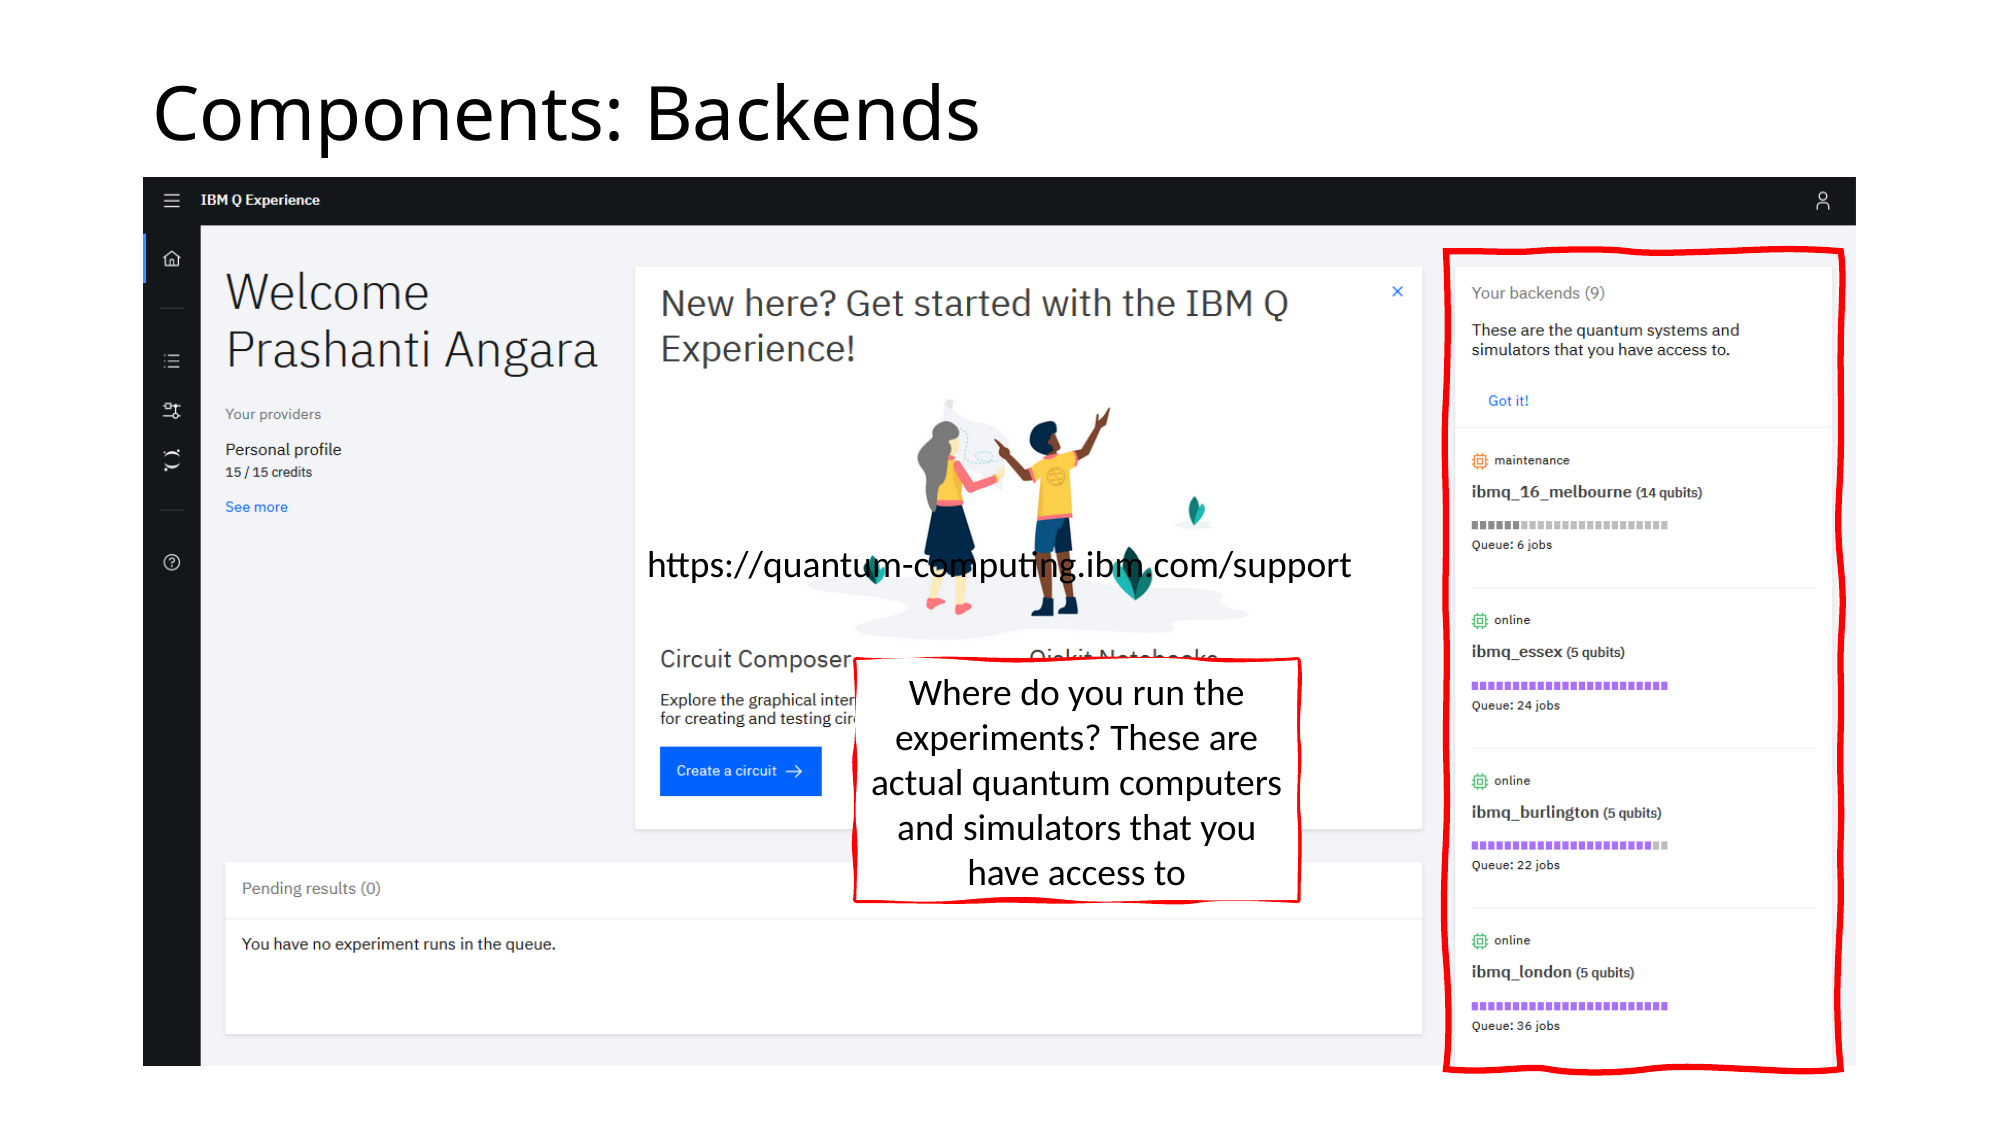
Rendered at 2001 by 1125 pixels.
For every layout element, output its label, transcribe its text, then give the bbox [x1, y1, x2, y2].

title Components: Backends [137, 59, 1863, 173]
text_box [1444, 1066, 1842, 1074]
picture [143, 177, 1857, 1066]
